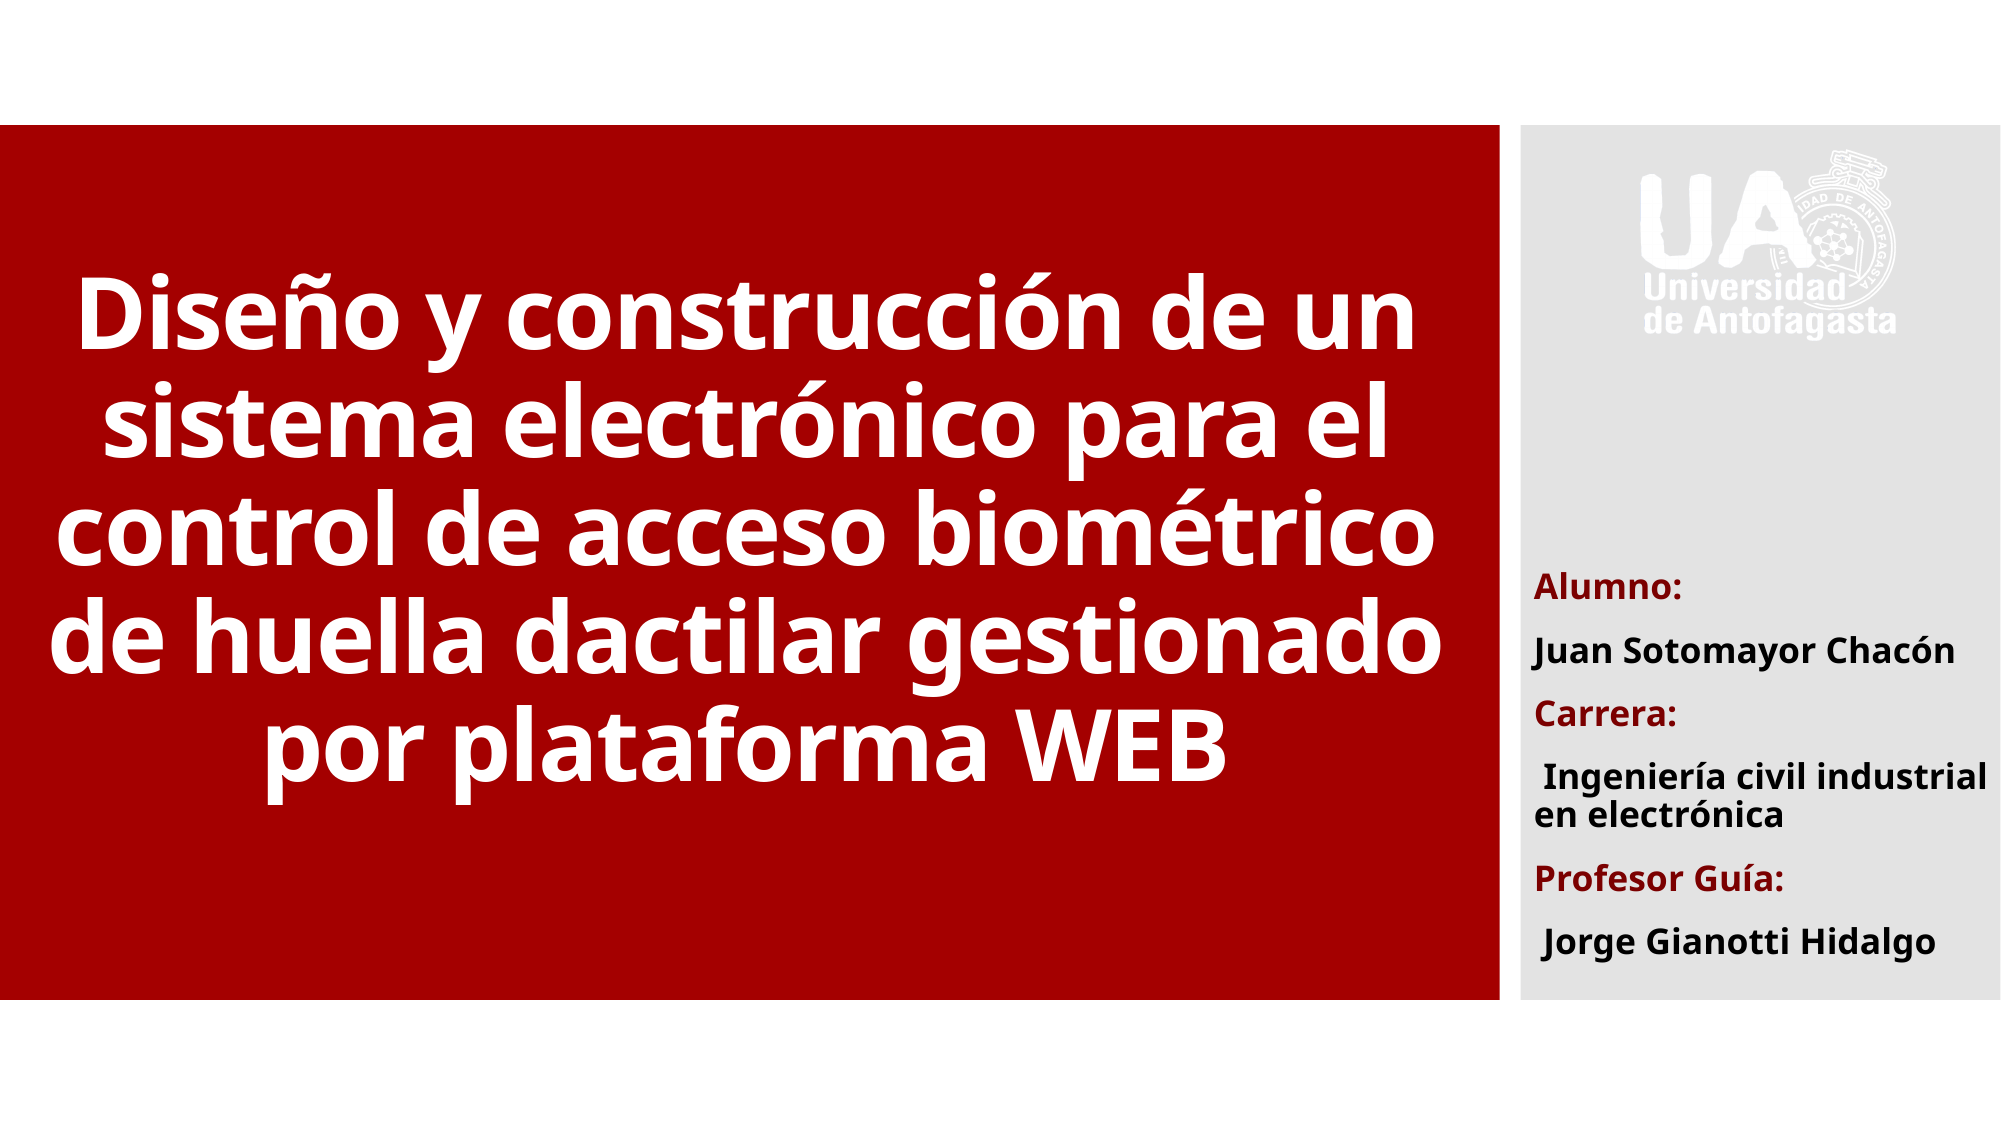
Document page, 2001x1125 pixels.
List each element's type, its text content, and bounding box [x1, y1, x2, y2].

picture [1640, 148, 1897, 341]
subtitle Alumno: Juan Sotomayor Chacón Carrera: Ingeniería civil industrial en electrónica Profesor Guía: Jorge Gianotti Hidalgo [1519, 561, 2000, 1008]
title Diseño y construcción de un sistema electrónico para el control de acceso biométrico de huella dactilar gestionado por plataforma WEB [0, 276, 1492, 811]
